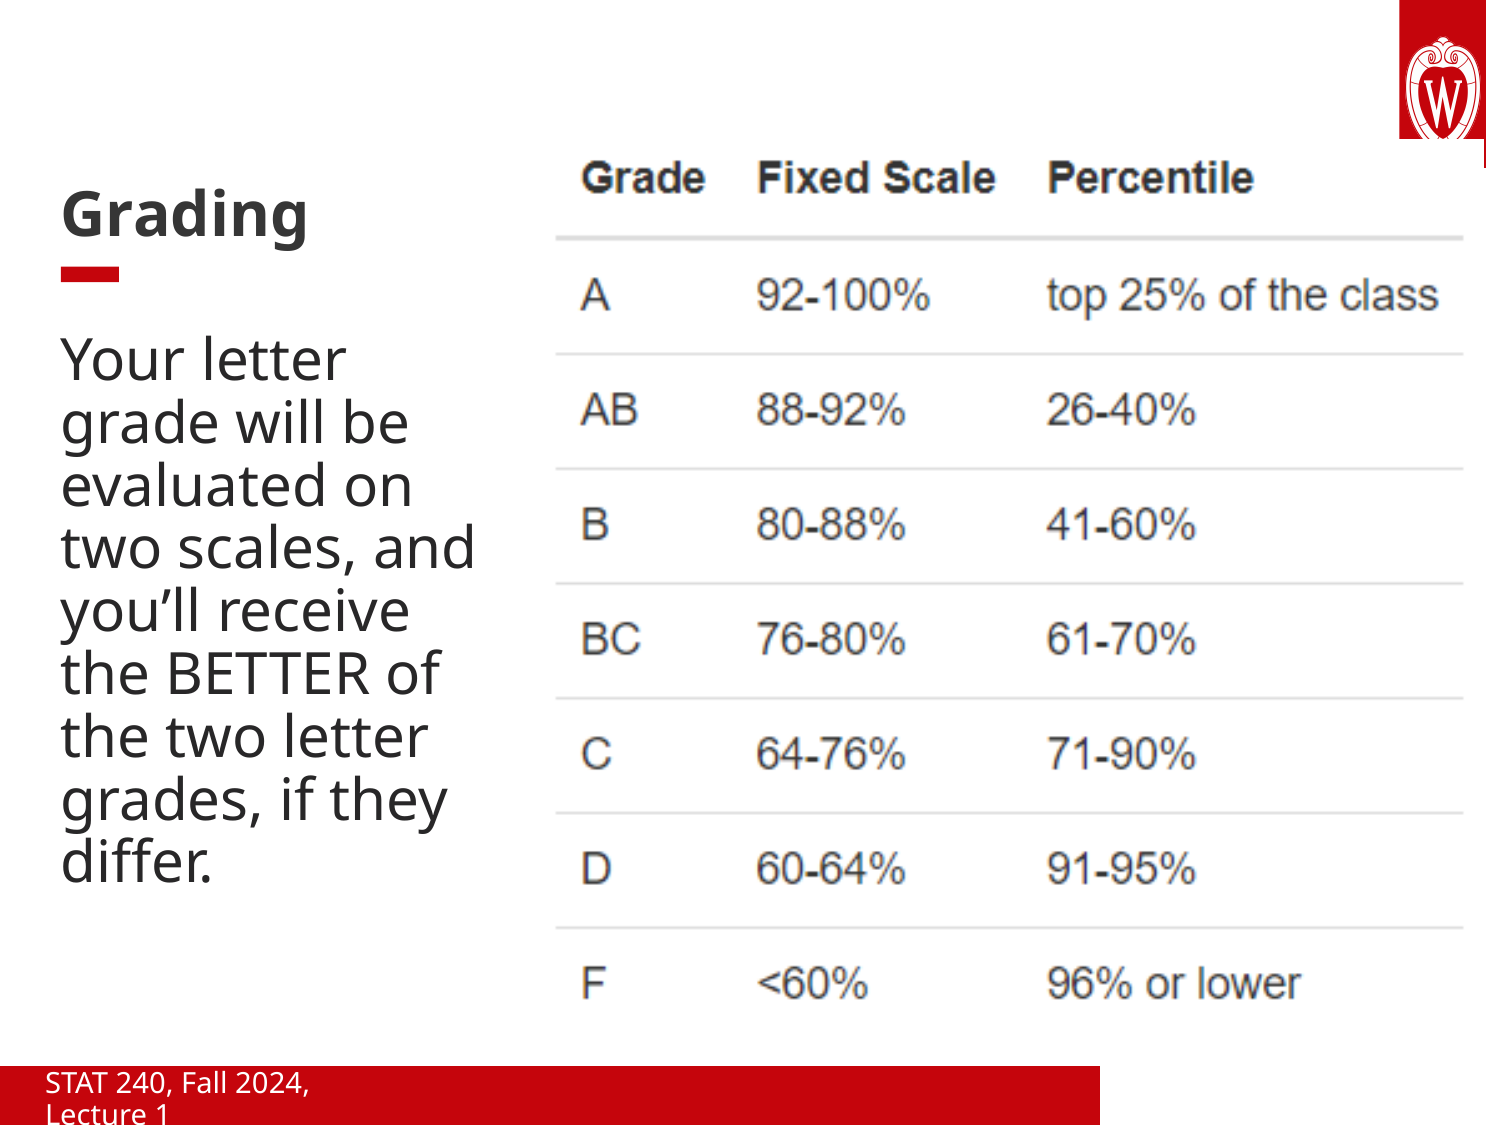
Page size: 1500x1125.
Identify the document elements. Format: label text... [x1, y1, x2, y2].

picture [549, 36, 1484, 1032]
picture [0, 1066, 1100, 1125]
list Your letter grade will be evaluated on two scales, and you’ll receive the BETTER of the two letter grades, if they differ. [60, 322, 498, 1052]
title Grading [60, 75, 1374, 250]
